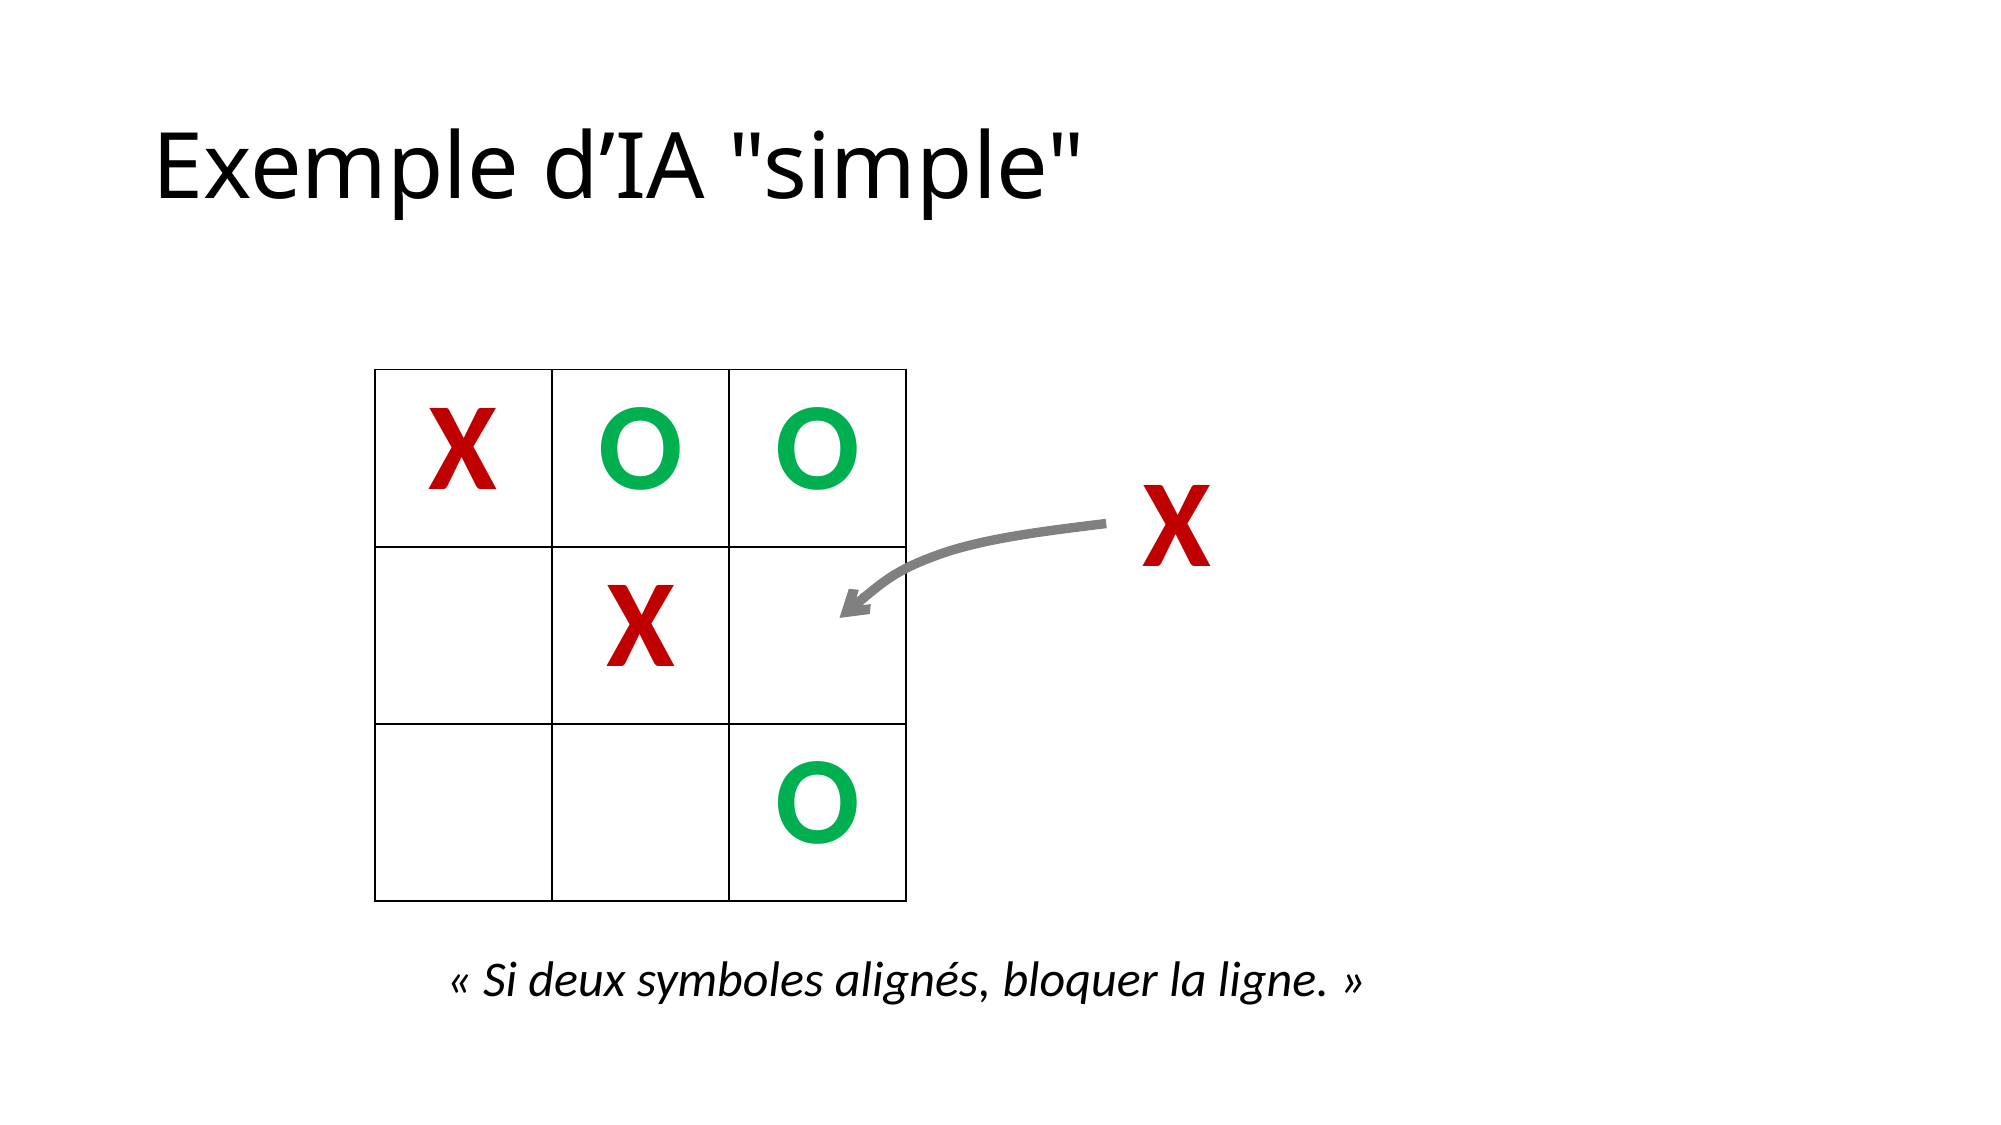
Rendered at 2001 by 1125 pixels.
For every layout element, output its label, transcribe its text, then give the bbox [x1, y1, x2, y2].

table_cell [376, 548, 551, 723]
title Exemple d’IA "simple" [137, 59, 1863, 278]
table_cell [376, 725, 551, 900]
text_box [839, 522, 1107, 618]
text_box X [1127, 433, 1227, 599]
table_header X [376, 370, 551, 546]
table_cell [730, 548, 905, 723]
text_box « Si deux symboles alignés, bloquer la ligne. » [431, 939, 1381, 1014]
table_cell [553, 725, 728, 900]
table_cell X [553, 548, 728, 723]
table_header O [553, 370, 728, 546]
table_cell O [730, 725, 905, 900]
table_header O [730, 370, 905, 546]
